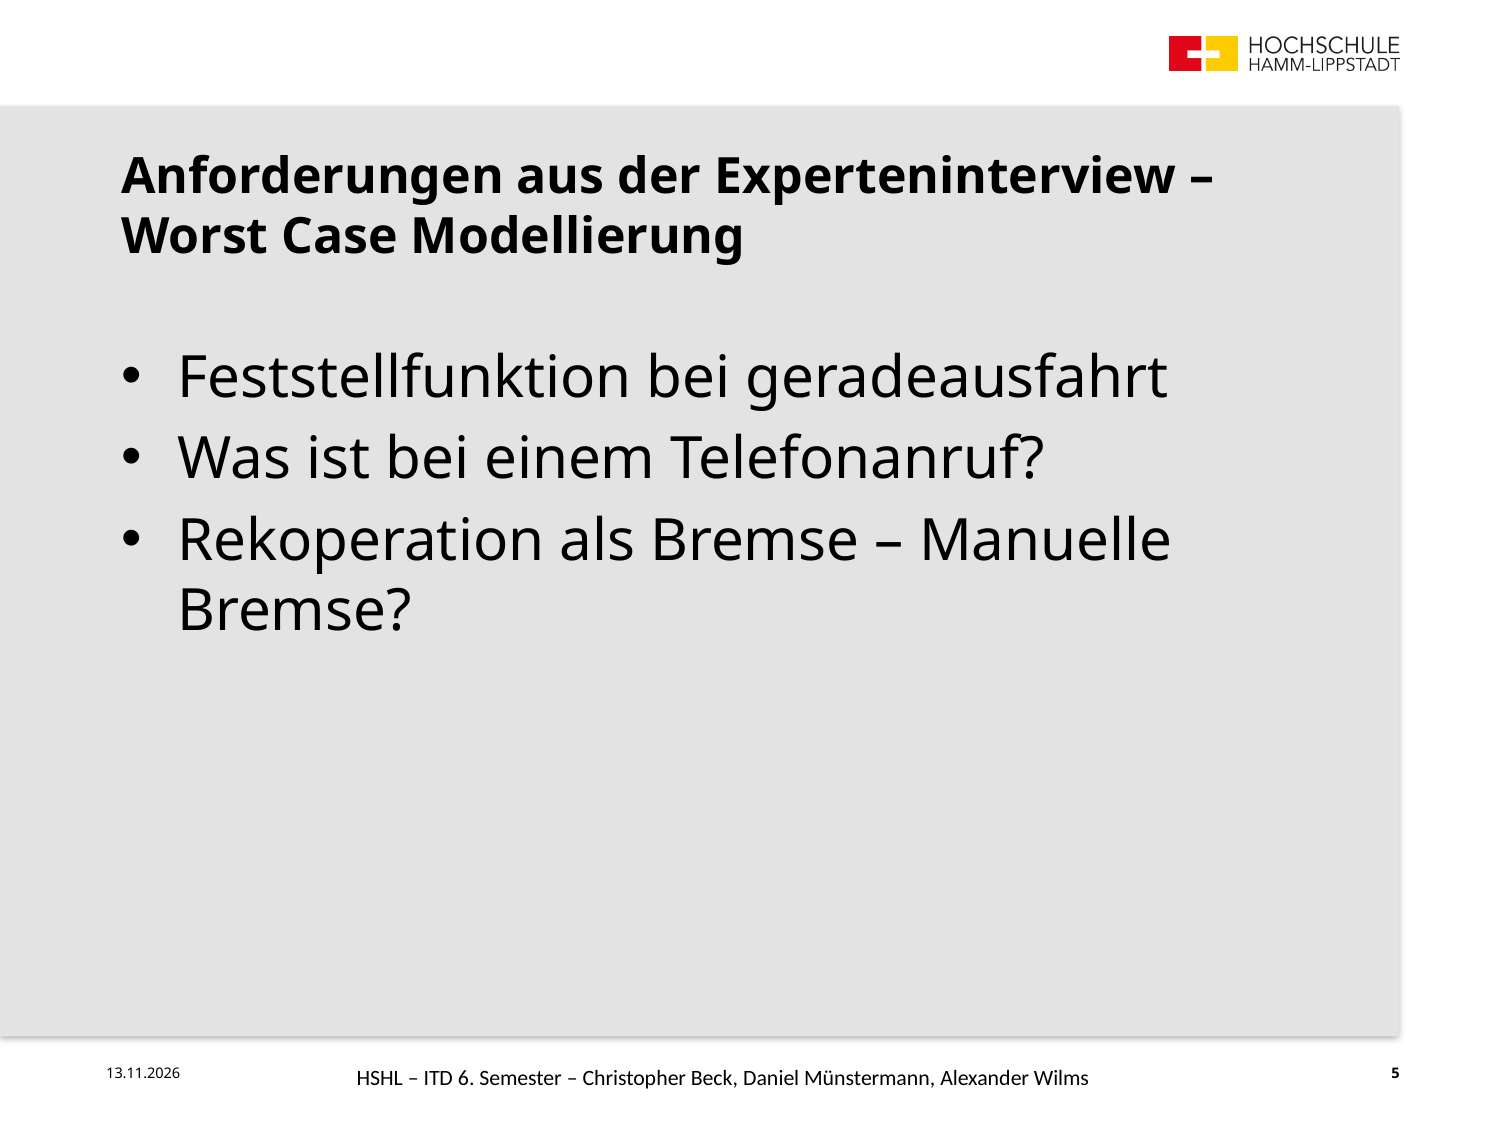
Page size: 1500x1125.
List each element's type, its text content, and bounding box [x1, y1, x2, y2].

list Feststellfunktion bei geradeausfahrt Was ist bei einem Telefonanruf? Rekoperation als Bremse – Manuelle Bremse? [106, 331, 1366, 1005]
picture [1169, 36, 1400, 71]
text_box Anforderungen aus der Experteninterview – Worst Case Modellierung [106, 125, 1340, 281]
text_box HSHL – ITD 6. Semester – Christopher Beck, Daniel Münstermann, Alexander Wilms [341, 1055, 1105, 1097]
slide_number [106, 1065, 341, 1084]
slide_number 5 [1105, 1065, 1400, 1084]
